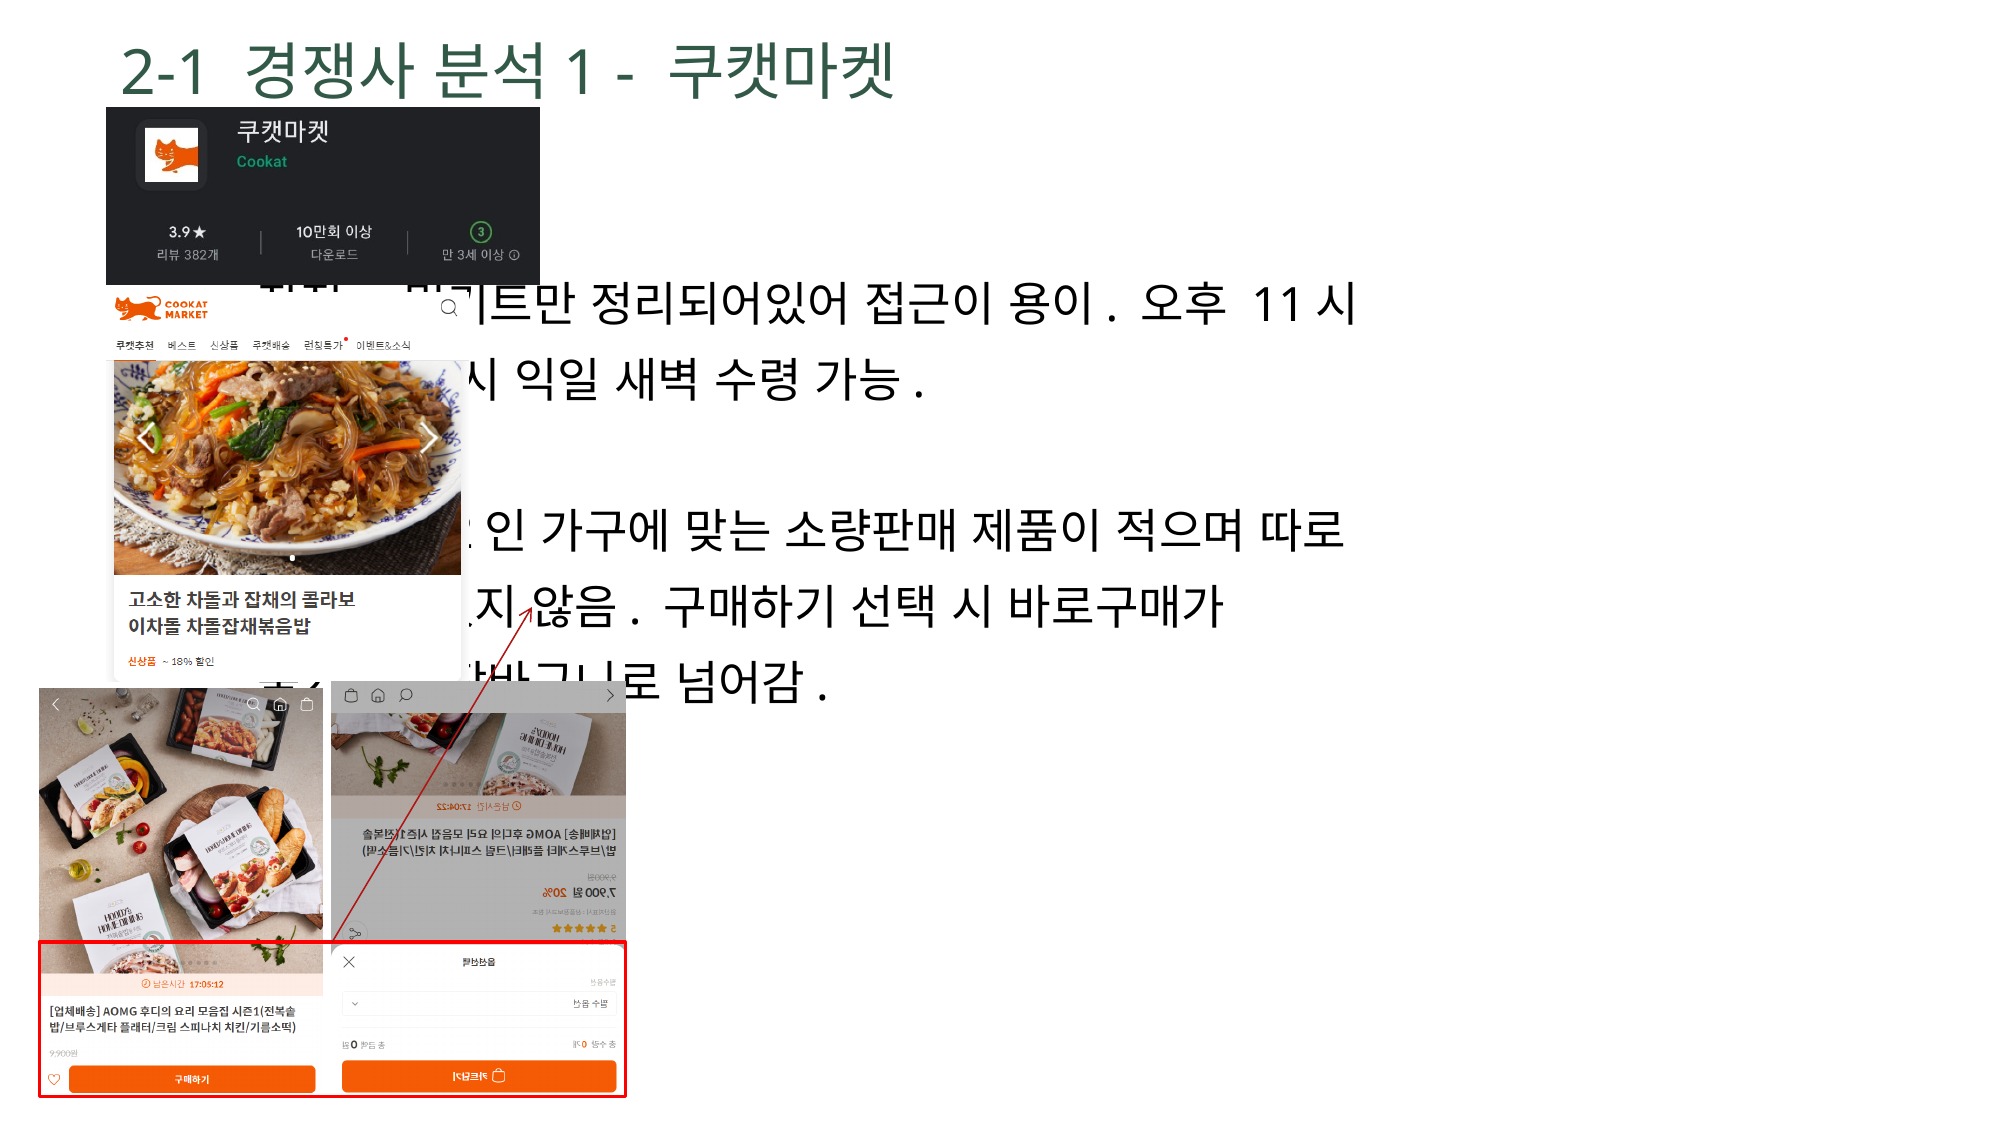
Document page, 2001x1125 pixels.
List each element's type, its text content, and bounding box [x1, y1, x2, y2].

picture [38, 688, 323, 1097]
picture [331, 680, 626, 1102]
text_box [331, 606, 533, 943]
picture [105, 292, 470, 682]
title 2-1 경쟁사 분석1 - 쿠캣마켓 [106, 24, 1016, 98]
list 장점 : 밀키트만 정리되어있어 접근이 용이. 오후 11시 이전 주문 시 익일 새벽 수령 가능. 단점 : 1~2인 가구에 맞는 소량판매 제품이 적으며 따로 분리되어있지 않음. 구매하기 선택 시 바로구매가 불가하고 장바구니로 넘어감. [473, 115, 1845, 887]
picture [105, 107, 540, 285]
